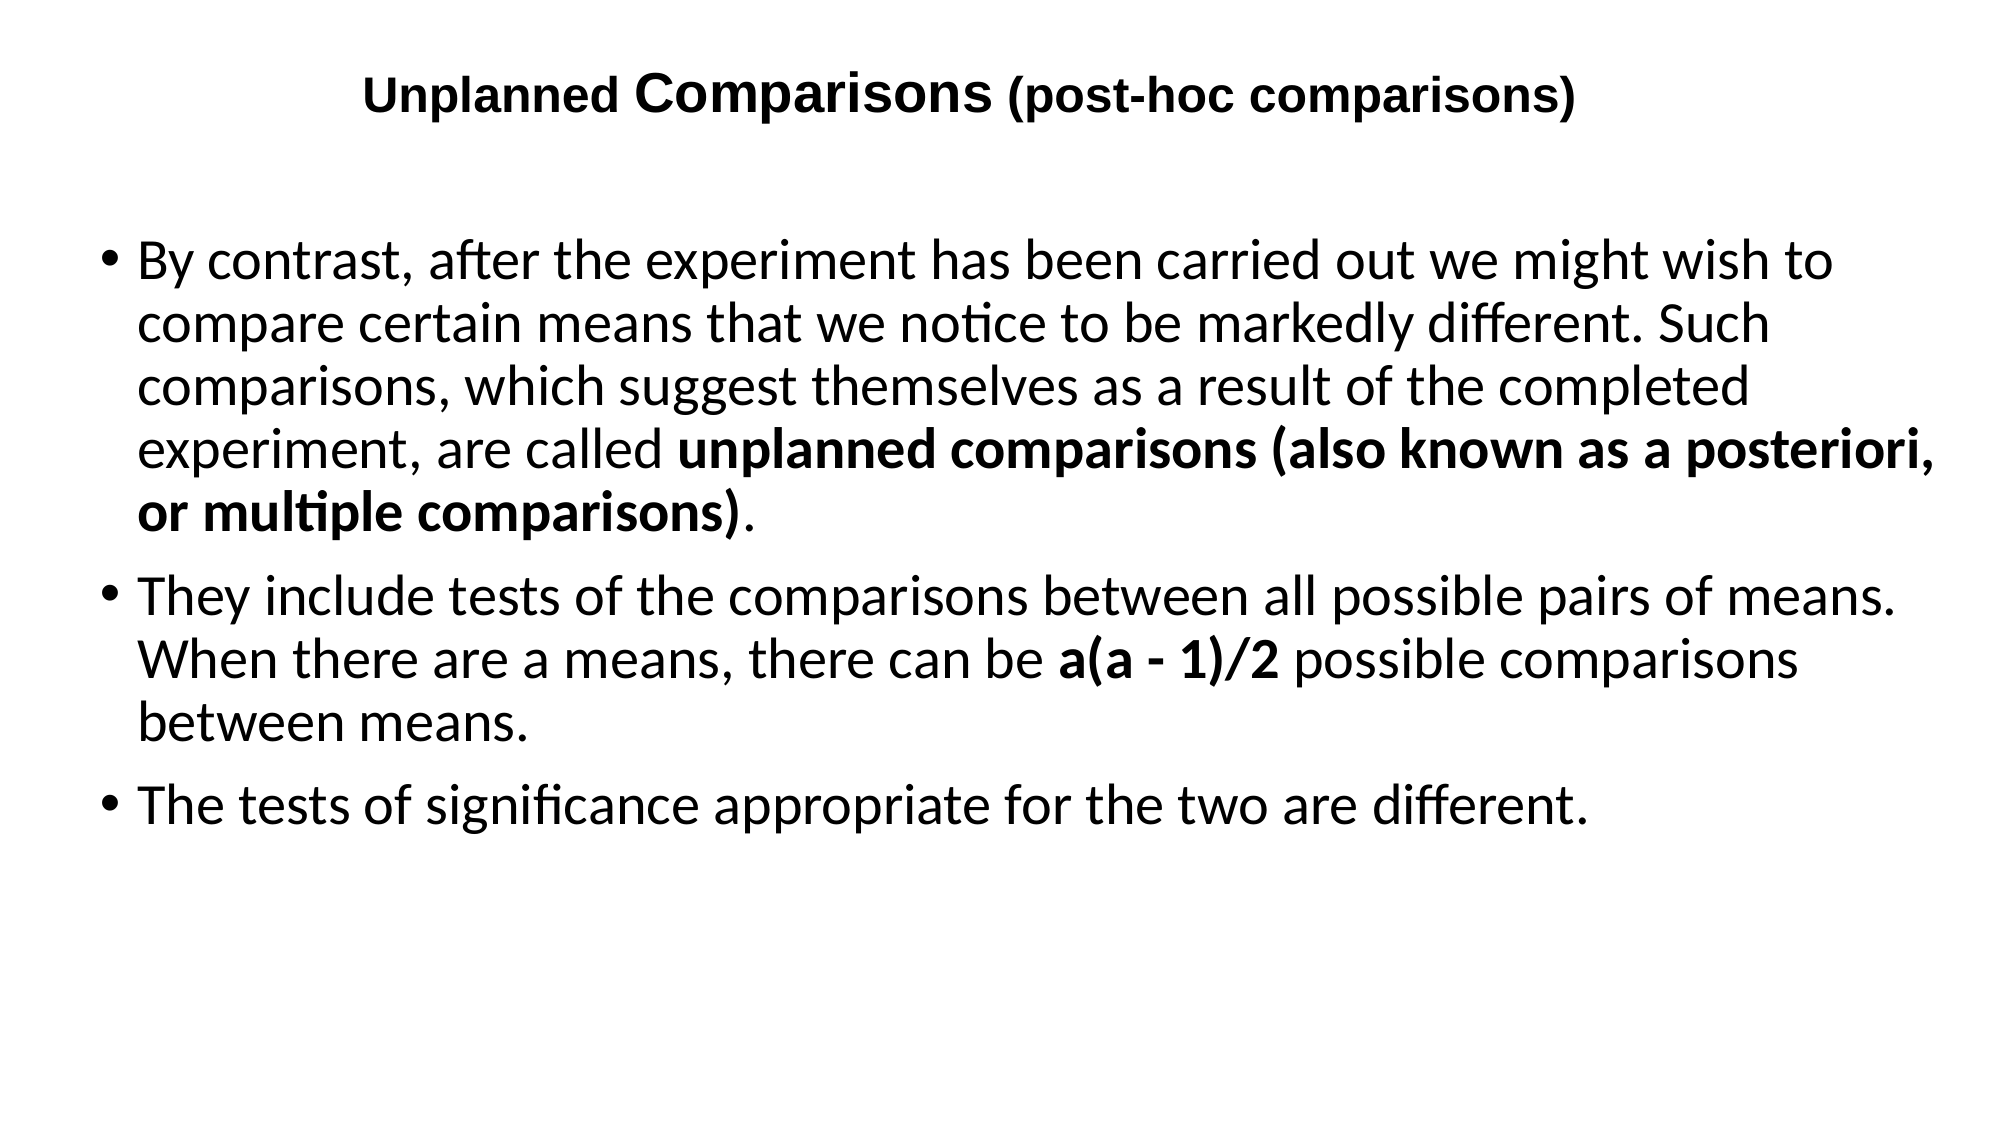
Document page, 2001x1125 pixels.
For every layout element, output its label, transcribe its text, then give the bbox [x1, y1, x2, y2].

title Unplanned Comparisons (post-hoc comparisons) [347, 48, 1653, 141]
list By contrast, after the experiment has been carried out we might wish to compare certain means that we notice to be markedly different. Such comparisons, which suggest themselves as a result of the completed experiment, are called unplanned comparisons (also known as a posteriori, or multiple comparisons). They include tests of the comparisons between all possible pairs of means. When there are a means, there can be a(a - 1)/2 possible comparisons between means. The tests of significance appropriate for the two are different. [84, 221, 1953, 936]
